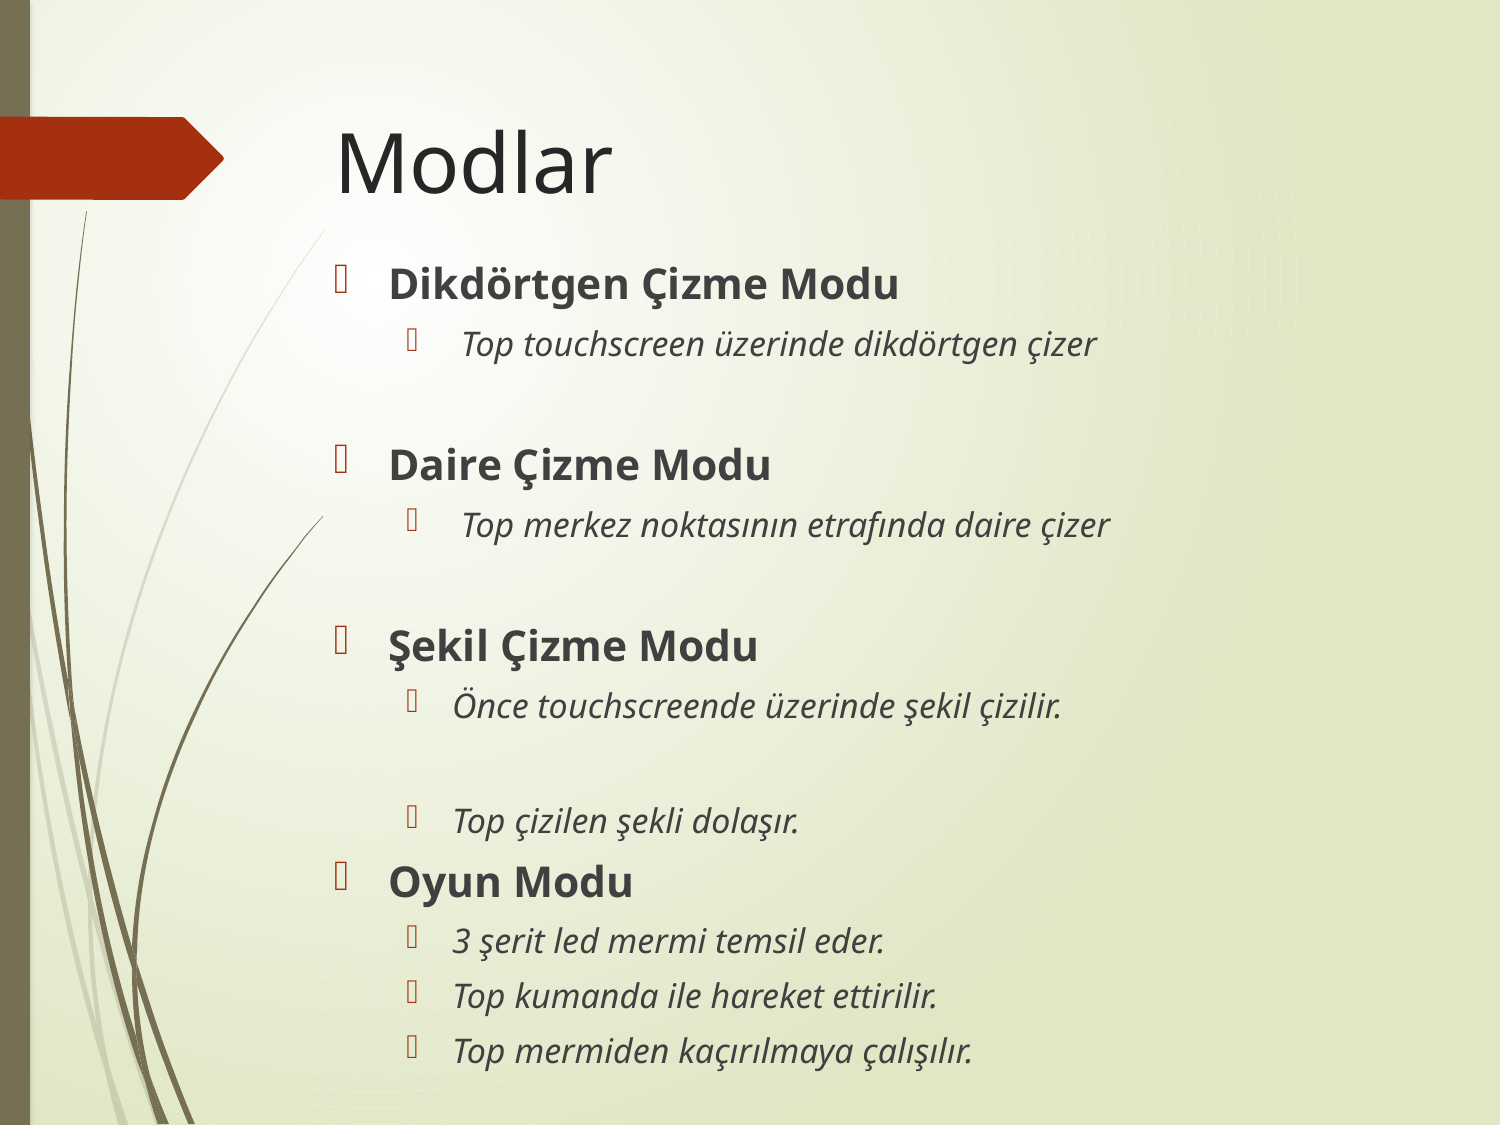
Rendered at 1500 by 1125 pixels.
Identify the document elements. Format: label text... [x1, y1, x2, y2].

title Modlar [319, 102, 1400, 249]
list Dikdörtgen Çizme Modu Top touchscreen üzerinde dikdörtgen çizer Daire Çizme Modu Top merkez noktasının etrafında daire çizer Şekil Çizme Modu Önce touchscreende üzerinde şekil çizilir. Top çizilen şekli dolaşır. Oyun Modu 3 şerit led mermi temsil eder. Top kumanda ile hareket ettirilir. Top mermiden kaçırılmaya çalışılır. [318, 249, 1400, 1088]
